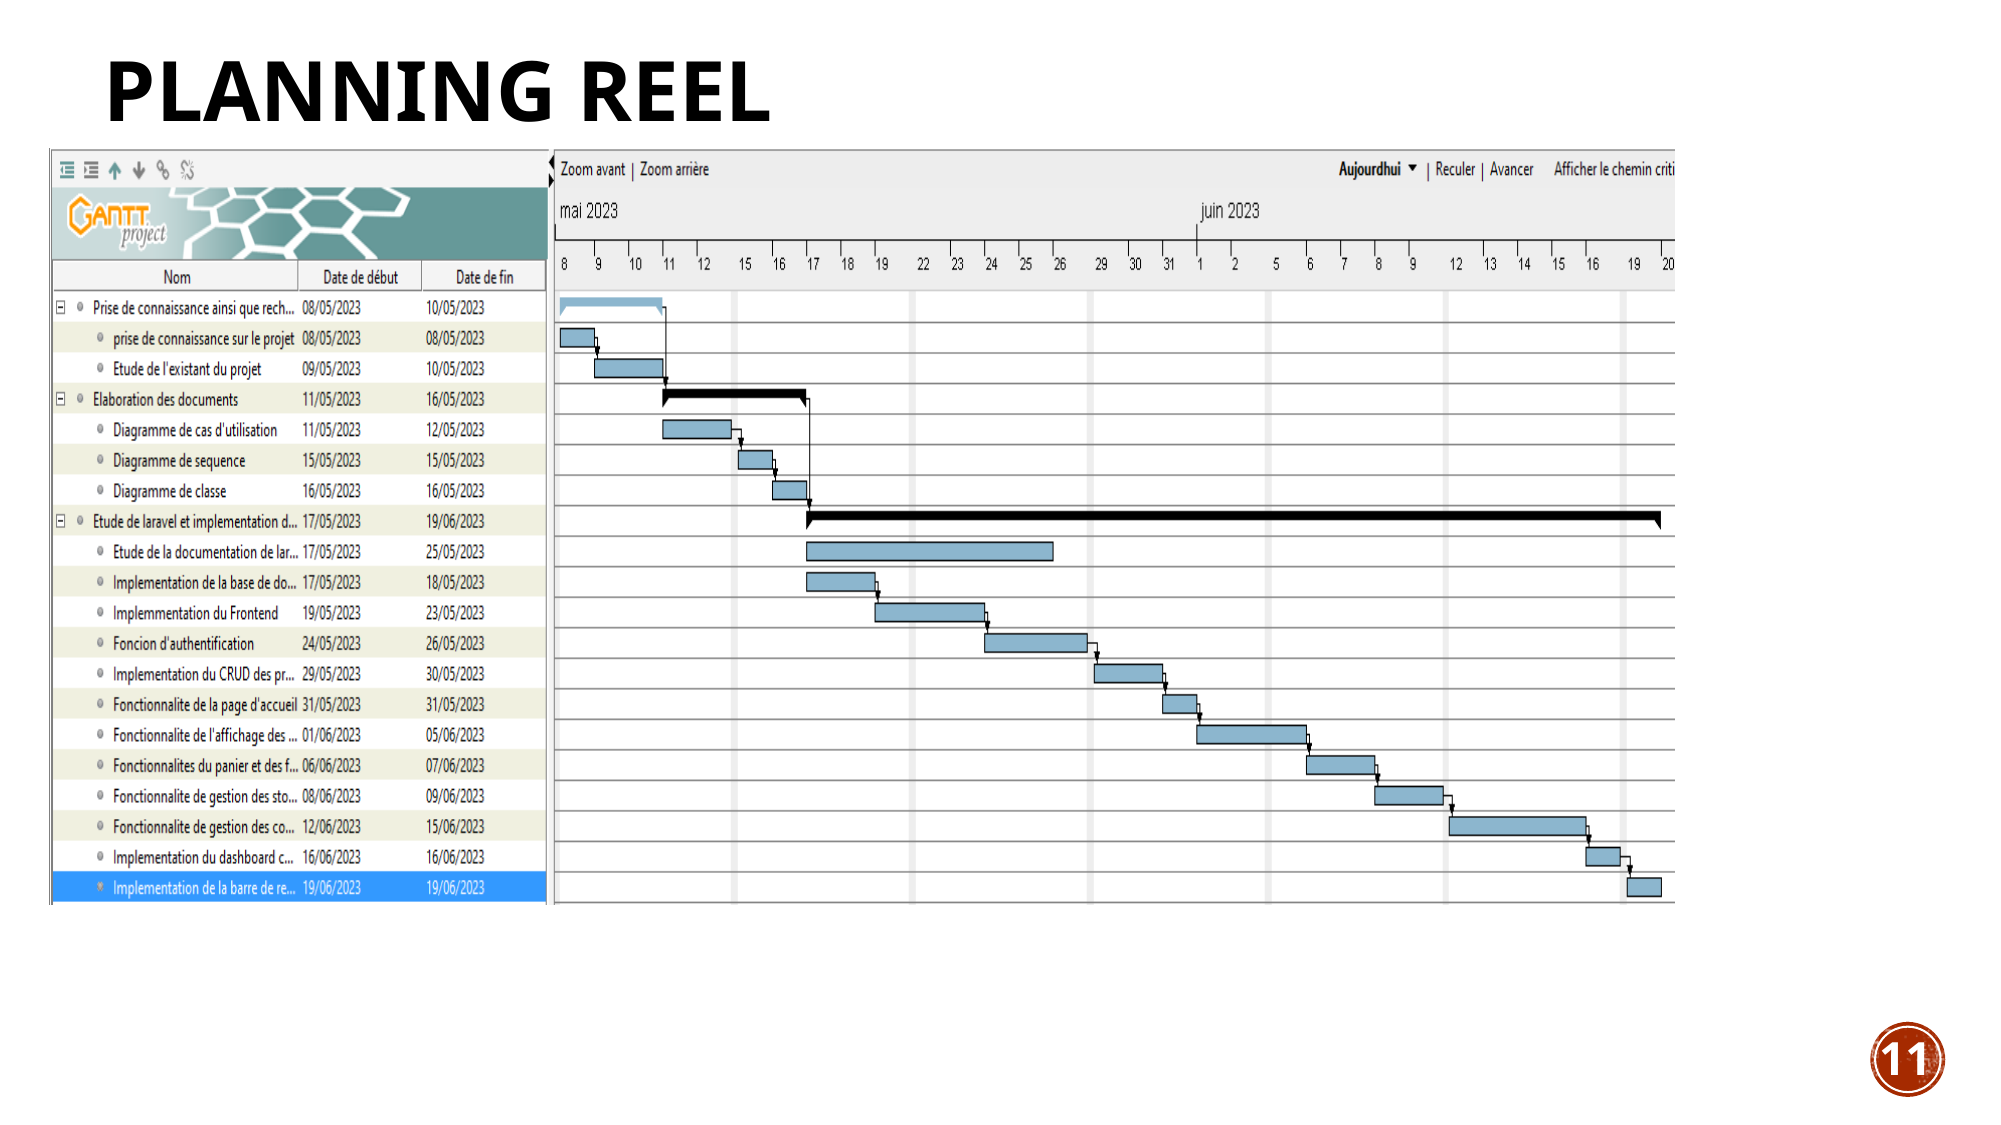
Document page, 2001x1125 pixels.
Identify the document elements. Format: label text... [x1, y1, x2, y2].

title PLANNING REEL [89, 0, 1795, 189]
slide_number 11 [1830, 1020, 1980, 1102]
picture [49, 148, 1674, 904]
